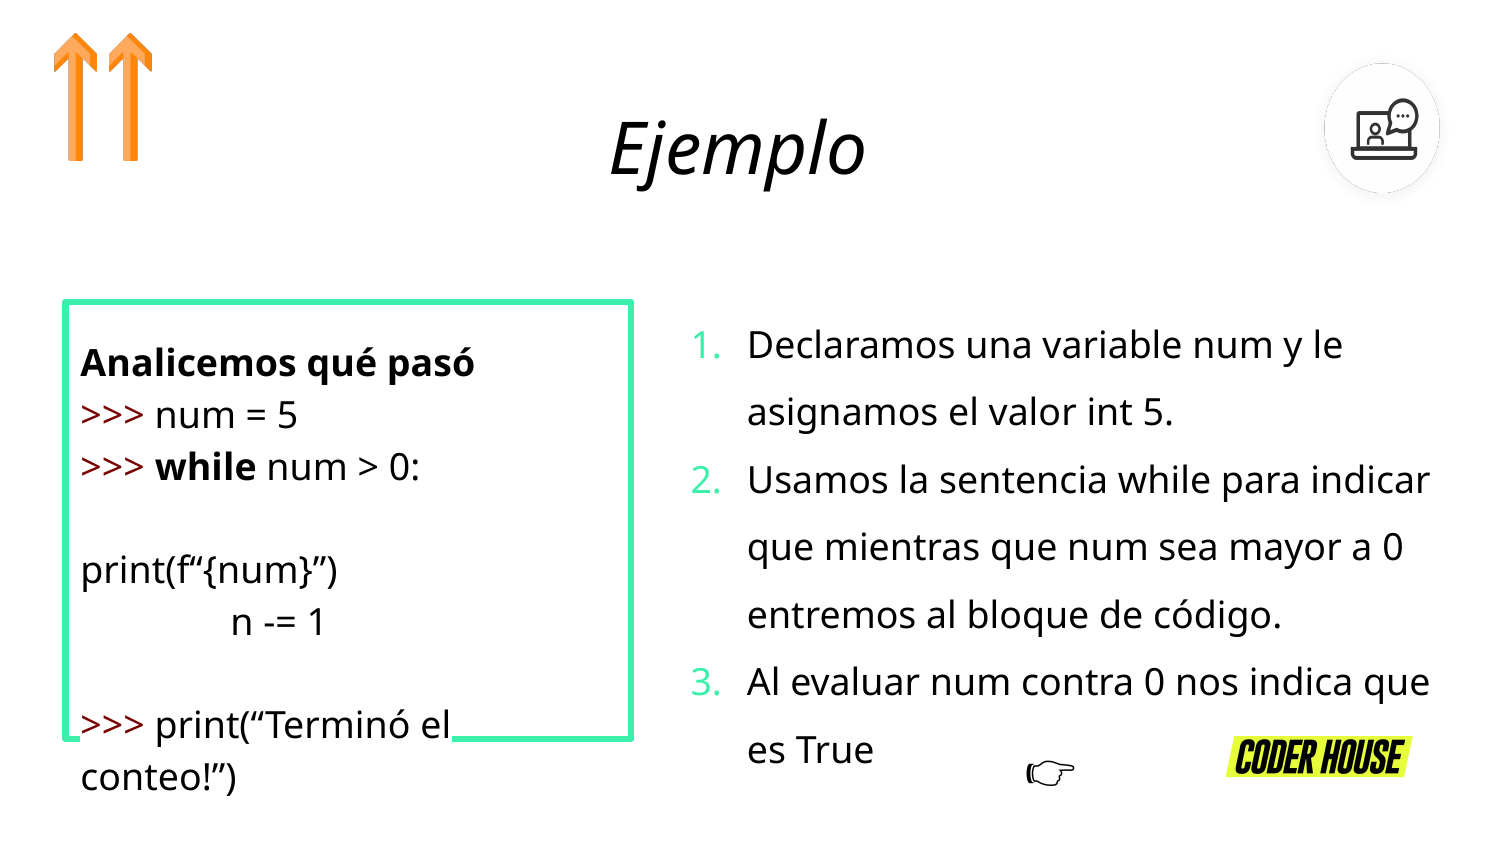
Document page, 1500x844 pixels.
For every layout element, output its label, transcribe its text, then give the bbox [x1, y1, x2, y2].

text_box Ejemplo [284, 64, 1192, 227]
text_box Analicemos qué pasó >>> num = 5 >>> while num > 0: print(f“{num}”) n -= 1 >>> print(“Terminó el conteo!”) [65, 301, 631, 739]
picture [1221, 728, 1417, 784]
picture [39, 33, 167, 161]
picture [1309, 47, 1455, 209]
text_box Declaramos una variable num y le asignamos el valor int 5. Usamos la sentencia while para indicar que mientras que num sea mayor a 0 entremos al bloque de código. Al evaluar num contra 0 nos indica que es True [656, 263, 1454, 786]
text_box 👉 [1010, 729, 1101, 810]
